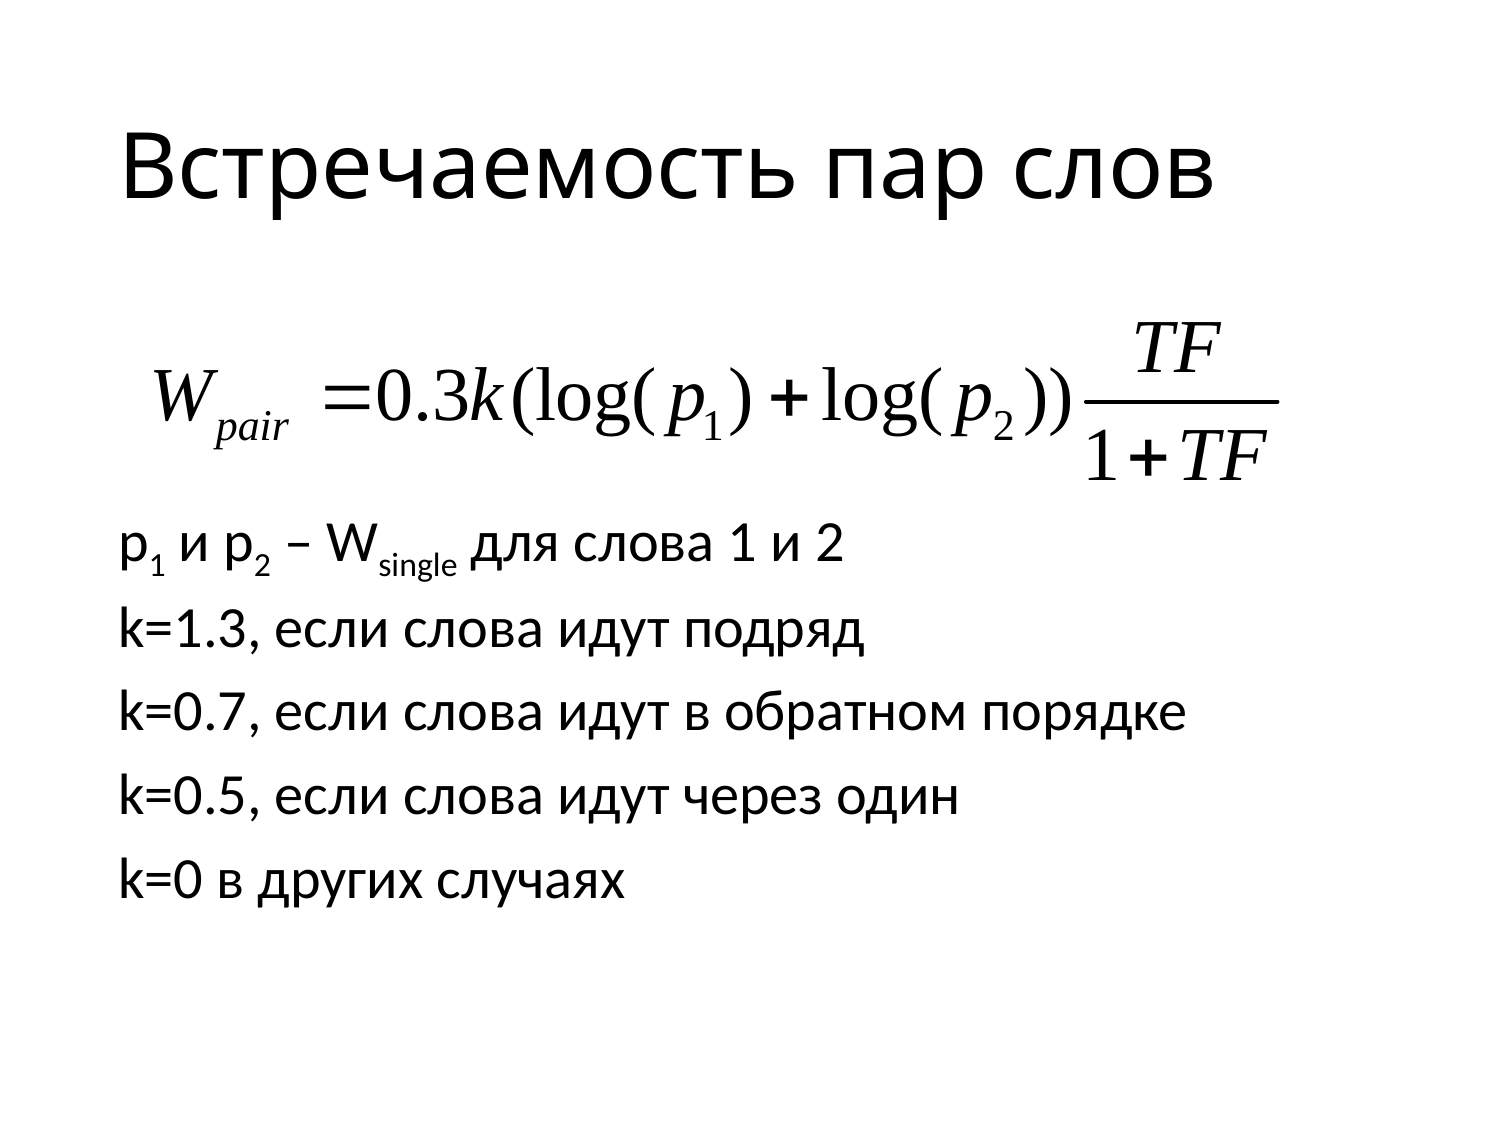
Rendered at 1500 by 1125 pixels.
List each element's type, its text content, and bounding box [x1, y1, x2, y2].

list p1 и p2 – Wsingle для слова 1 и 2 k=1.3, если слова идут подряд k=0.7, если слова идут в обратном порядке k=0.5, если слова идут через один k=0 в других случаях [103, 496, 1397, 1014]
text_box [145, 299, 1296, 497]
title Встречаемость пар слов [103, 59, 1397, 278]
